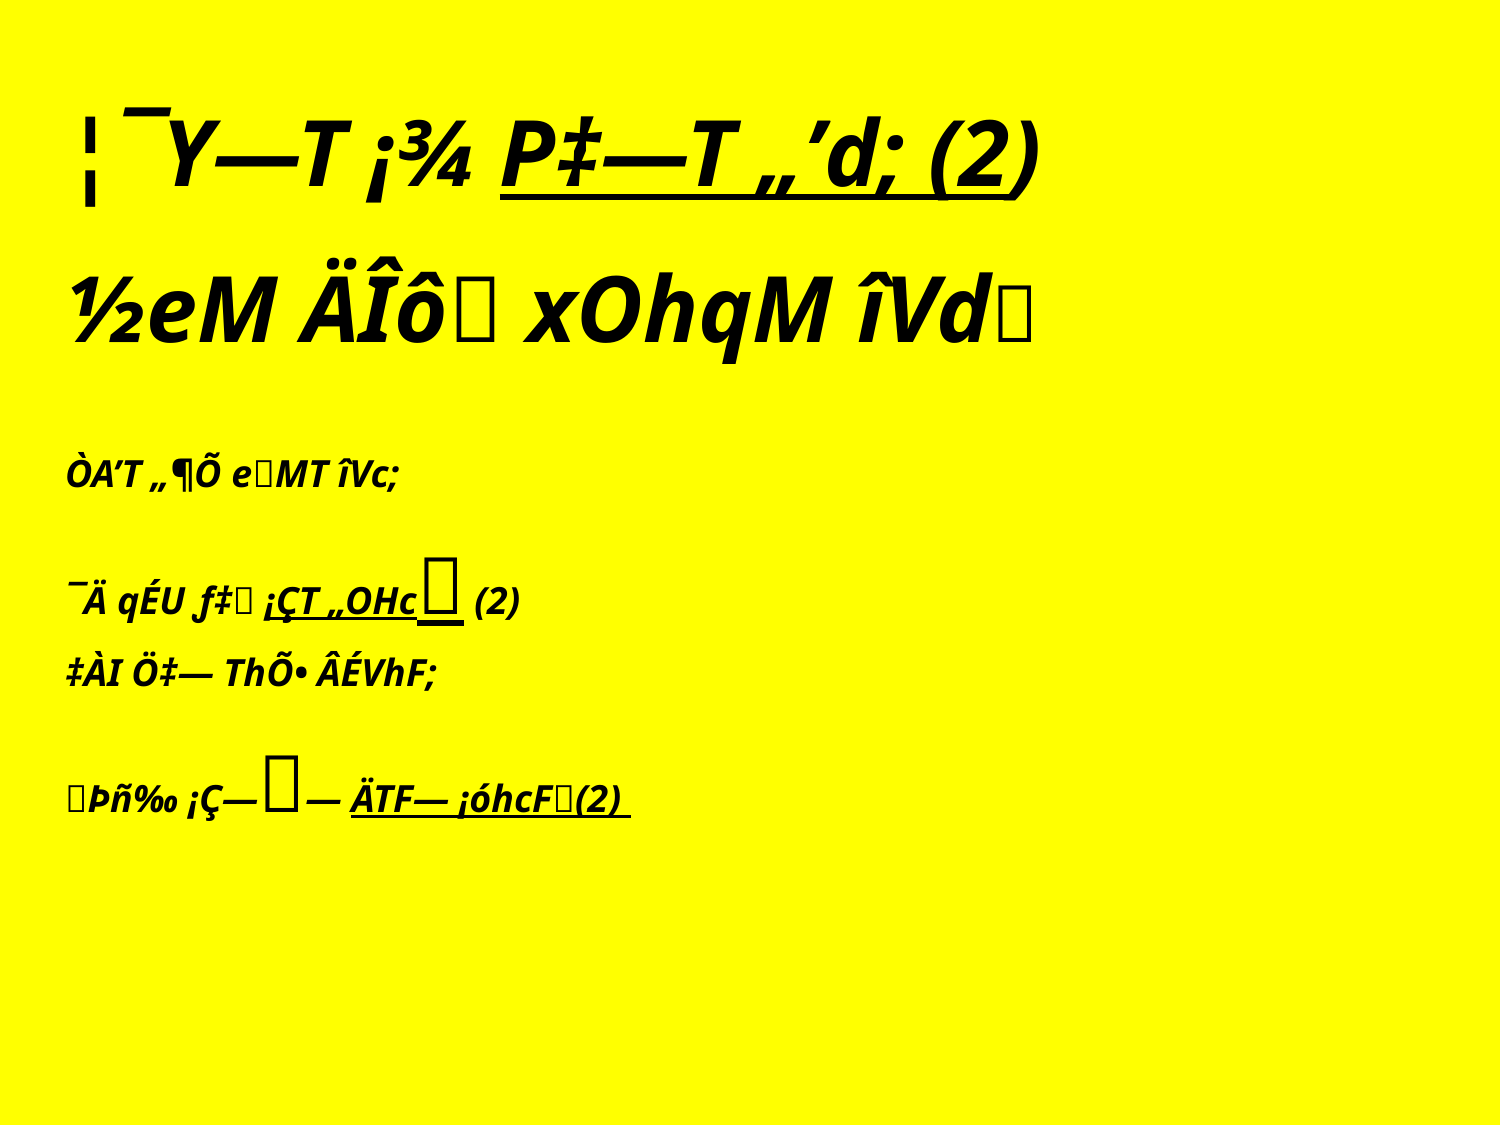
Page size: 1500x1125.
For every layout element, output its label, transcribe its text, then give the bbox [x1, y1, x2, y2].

text_box ¦¯Y—T ¡¾ P‡—T „’d; (2) ½eM ÄÎô xOhqM îVd ÒA’T „¶Õ eMT îVc; ¯Ä qÉU ƒ‡ ¡ÇT „OHc (2) ‡ÀI Ö‡— ThÕ• ÂÉVhF; Þñ‰ ¡Ç—— ÄTF— ¡óhcF(2) [50, 87, 1500, 1026]
